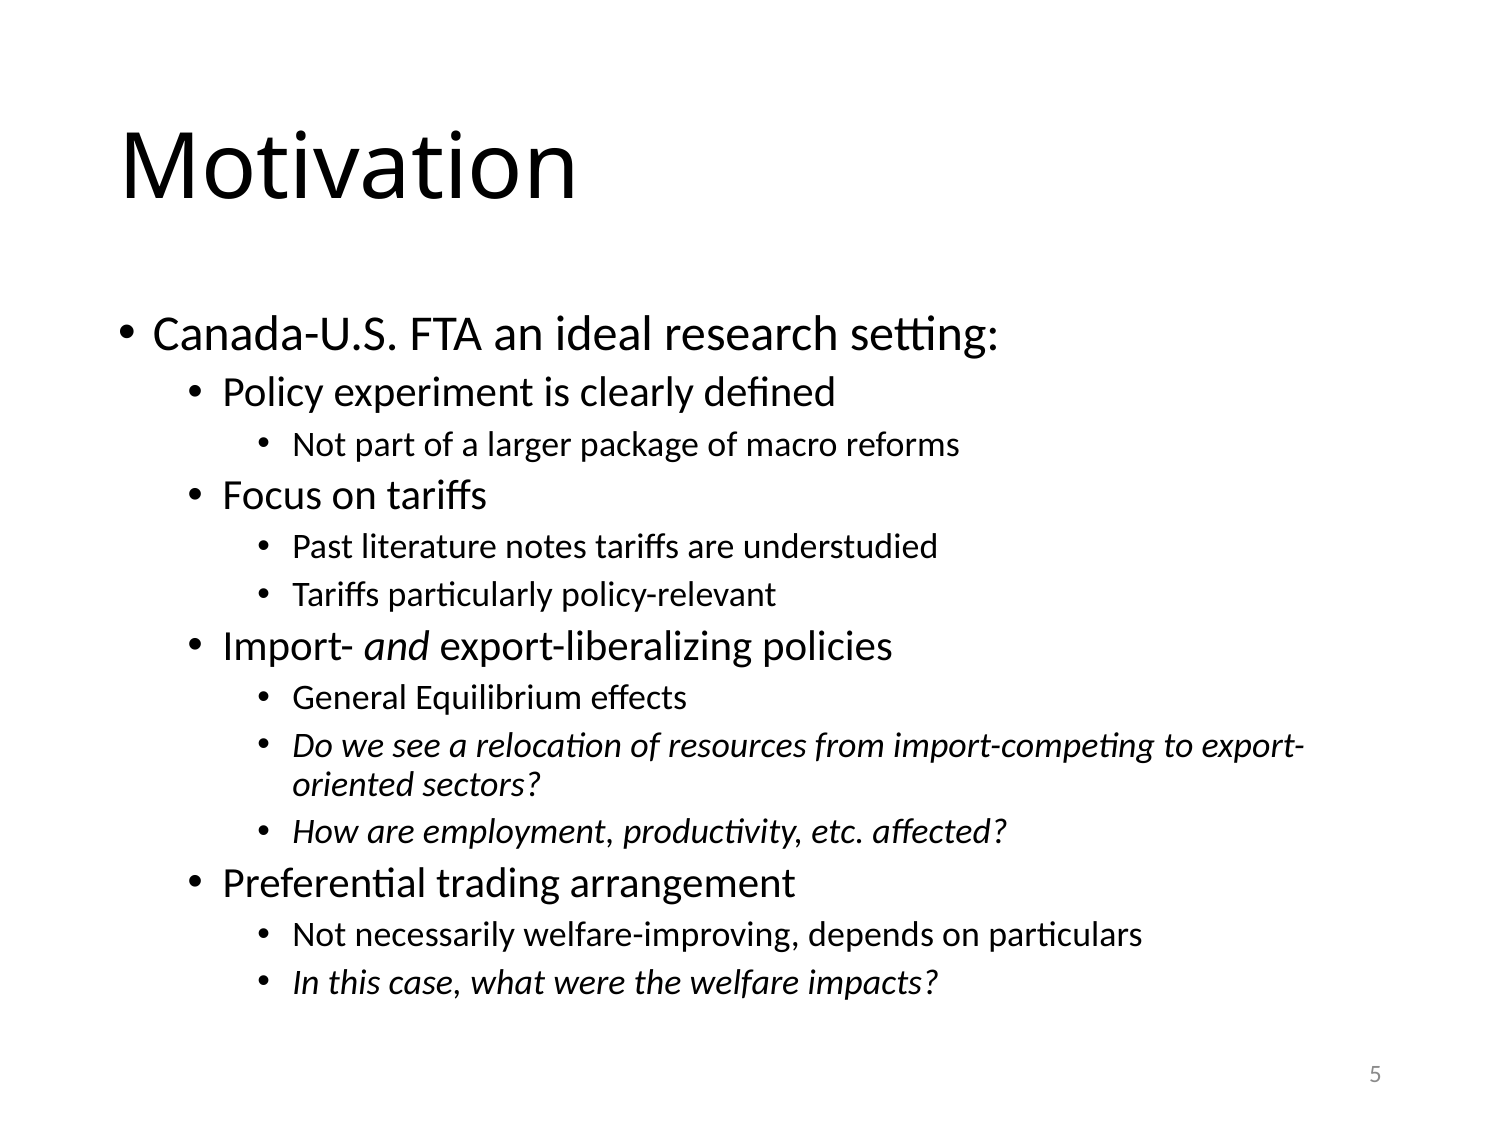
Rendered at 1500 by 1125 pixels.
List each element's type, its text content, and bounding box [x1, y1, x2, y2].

title Motivation [103, 59, 1397, 278]
list Canada-U.S. FTA an ideal research setting: Policy experiment is clearly defined Not part of a larger package of macro reforms Focus on tariffs Past literature notes tariffs are understudied Tariffs particularly policy-relevant Import- and export-liberalizing policies General Equilibrium effects Do we see a relocation of resources from import-competing to export-oriented sectors? How are employment, productivity, etc. affected? Preferential trading arrangement Not necessarily welfare-improving, depends on particulars In this case, what were the welfare impacts? [103, 299, 1397, 1014]
slide_number 5 [1059, 1042, 1397, 1103]
